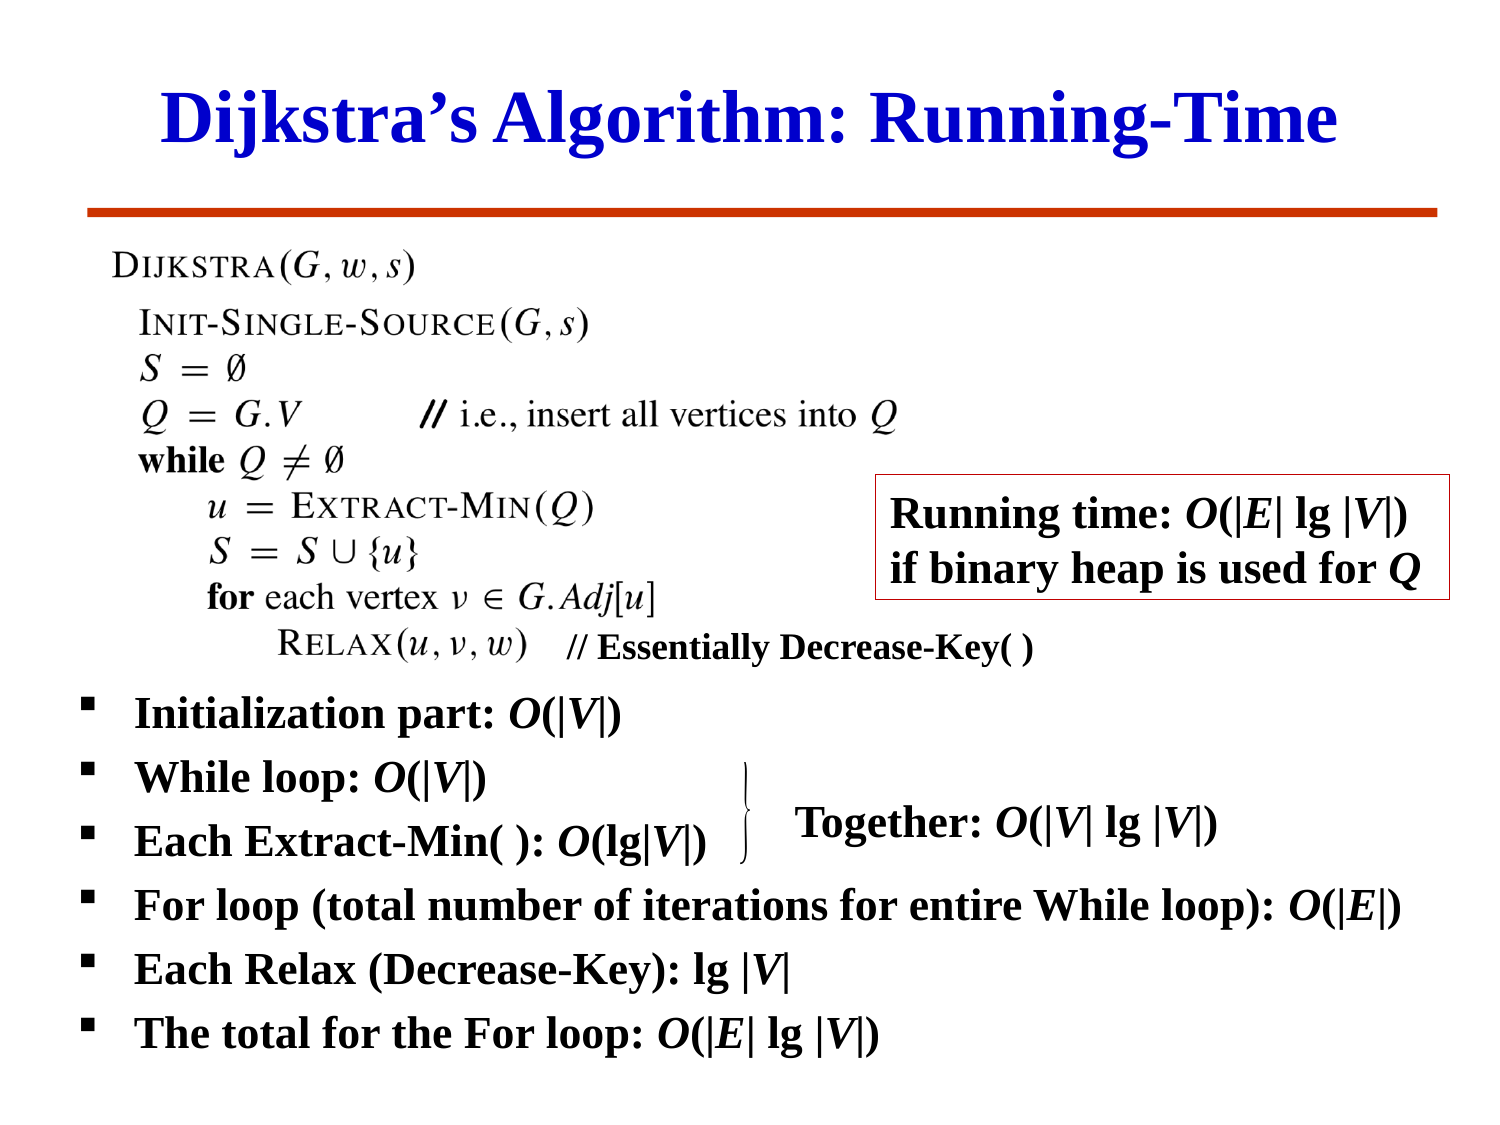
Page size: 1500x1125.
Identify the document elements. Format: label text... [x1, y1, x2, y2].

list Initialization part: O(|V|) While loop: O(|V|) Each Extract-Min( ): O(lg|V|) For loop (total number of iterations for entire While loop): O(|E|) Each Relax (Decrease-Key): lg |V| The total for the For loop: O(|E| lg |V|) [62, 675, 1425, 1100]
text_box // Essentially Decrease-Key( ) [552, 614, 1050, 675]
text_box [712, 762, 764, 876]
text_box Running time: O(|E| lg |V|) if binary heap is used for Q [901, 474, 1450, 600]
text_box Together: O(|V| lg |V|) [779, 784, 1234, 855]
picture [112, 249, 898, 663]
title Dijkstra’s Algorithm: Running-Time [112, 37, 1388, 188]
